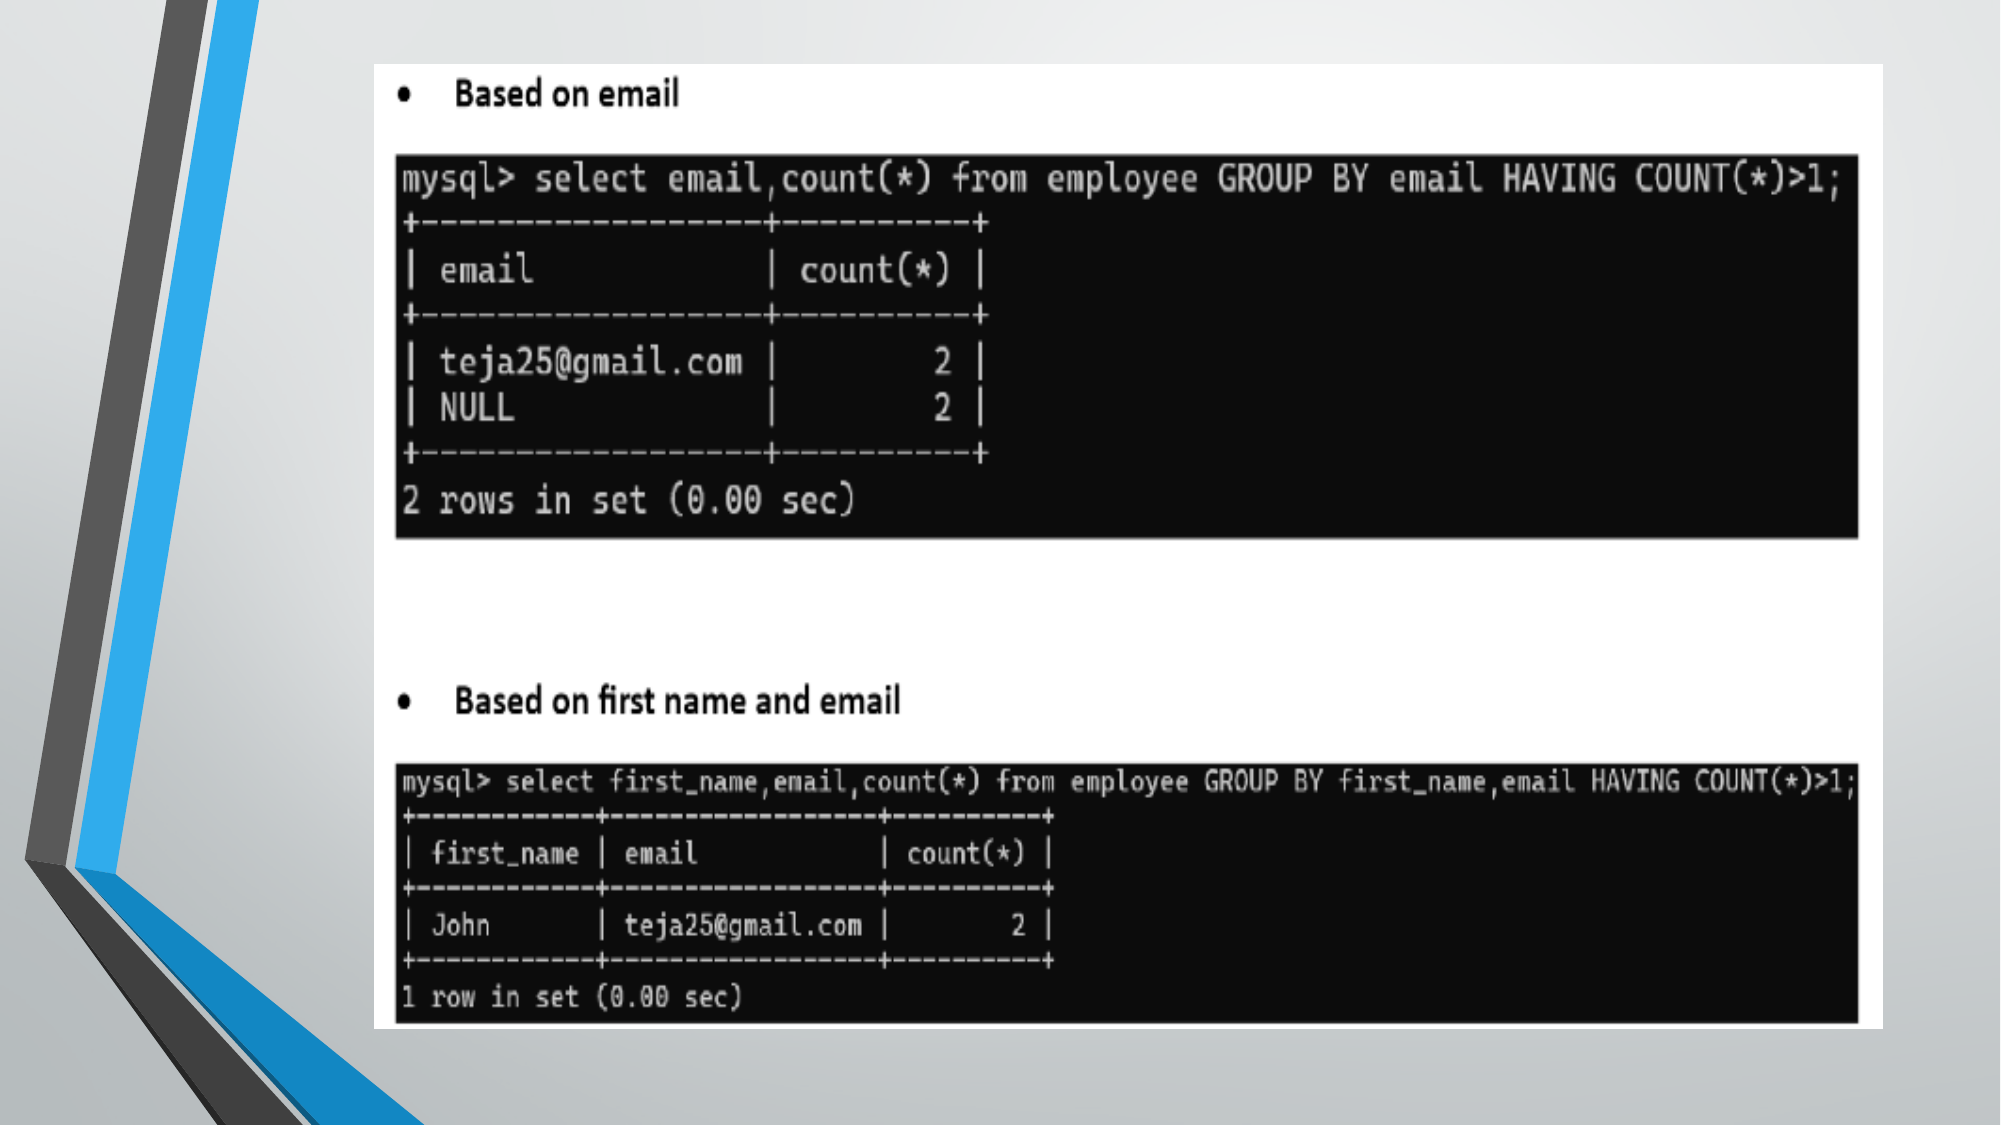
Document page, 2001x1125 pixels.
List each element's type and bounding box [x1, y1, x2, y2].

picture [373, 64, 1883, 1030]
